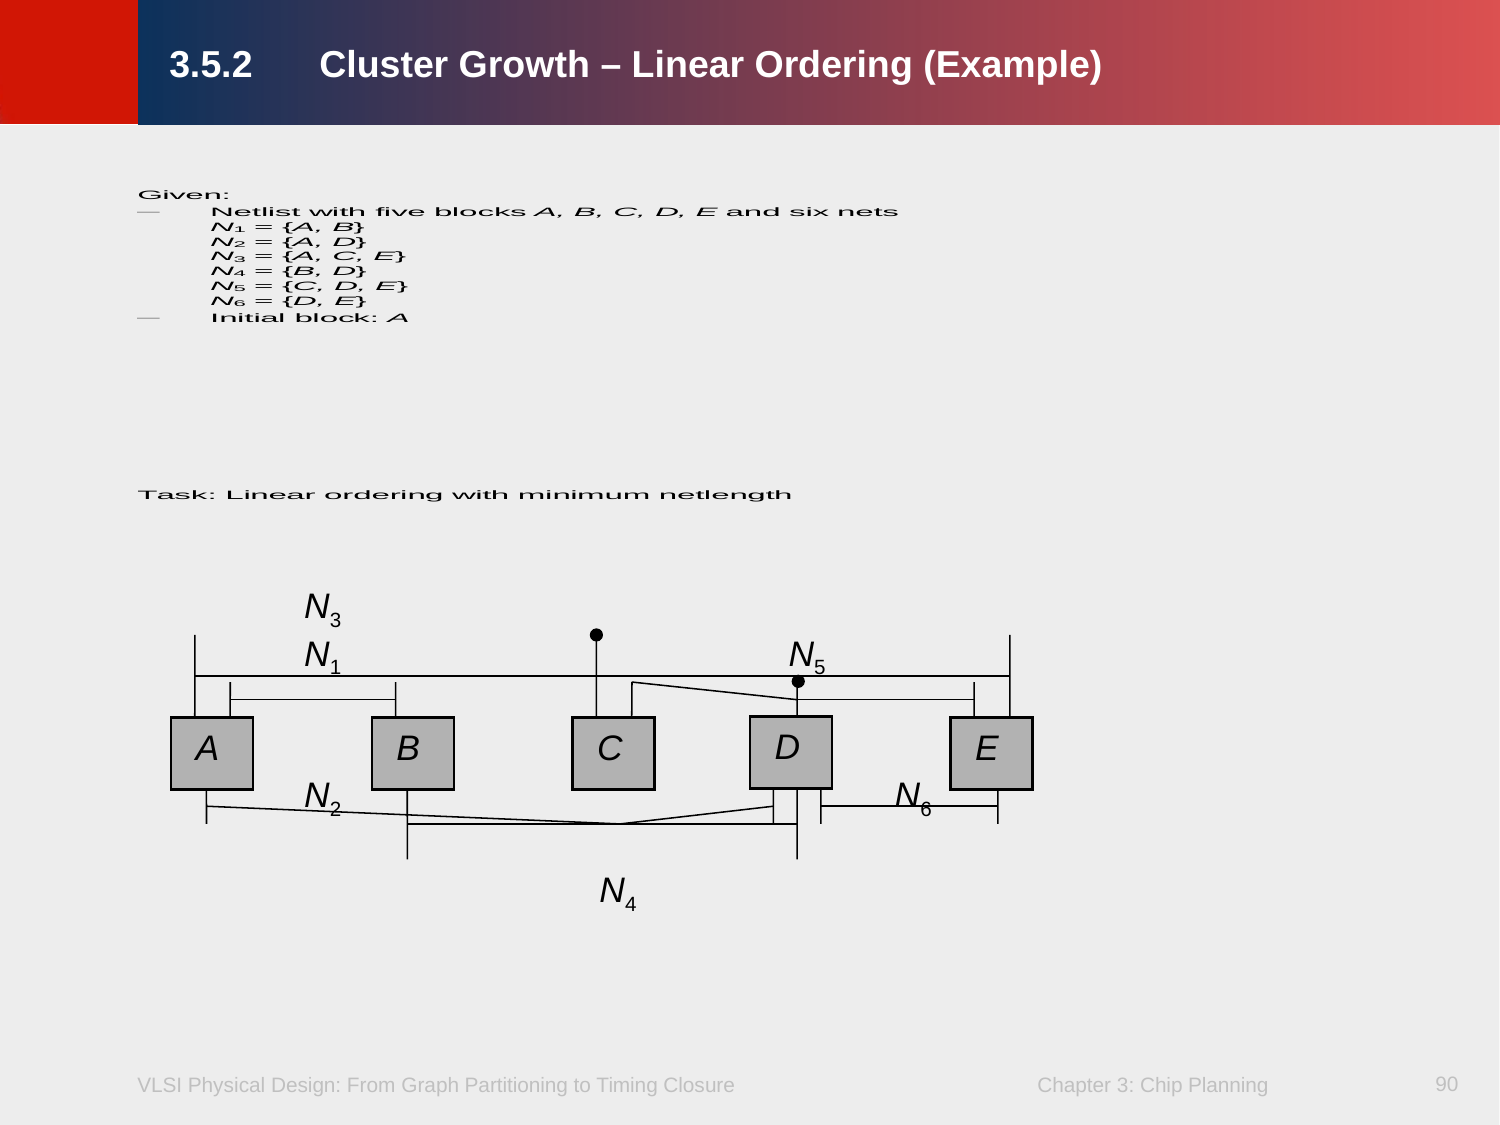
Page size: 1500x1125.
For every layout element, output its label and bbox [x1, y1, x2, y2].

text_box [136, 186, 1477, 976]
slide_number [1297, 1061, 1475, 1109]
title [138, 0, 1500, 125]
picture [0, 0, 138, 124]
